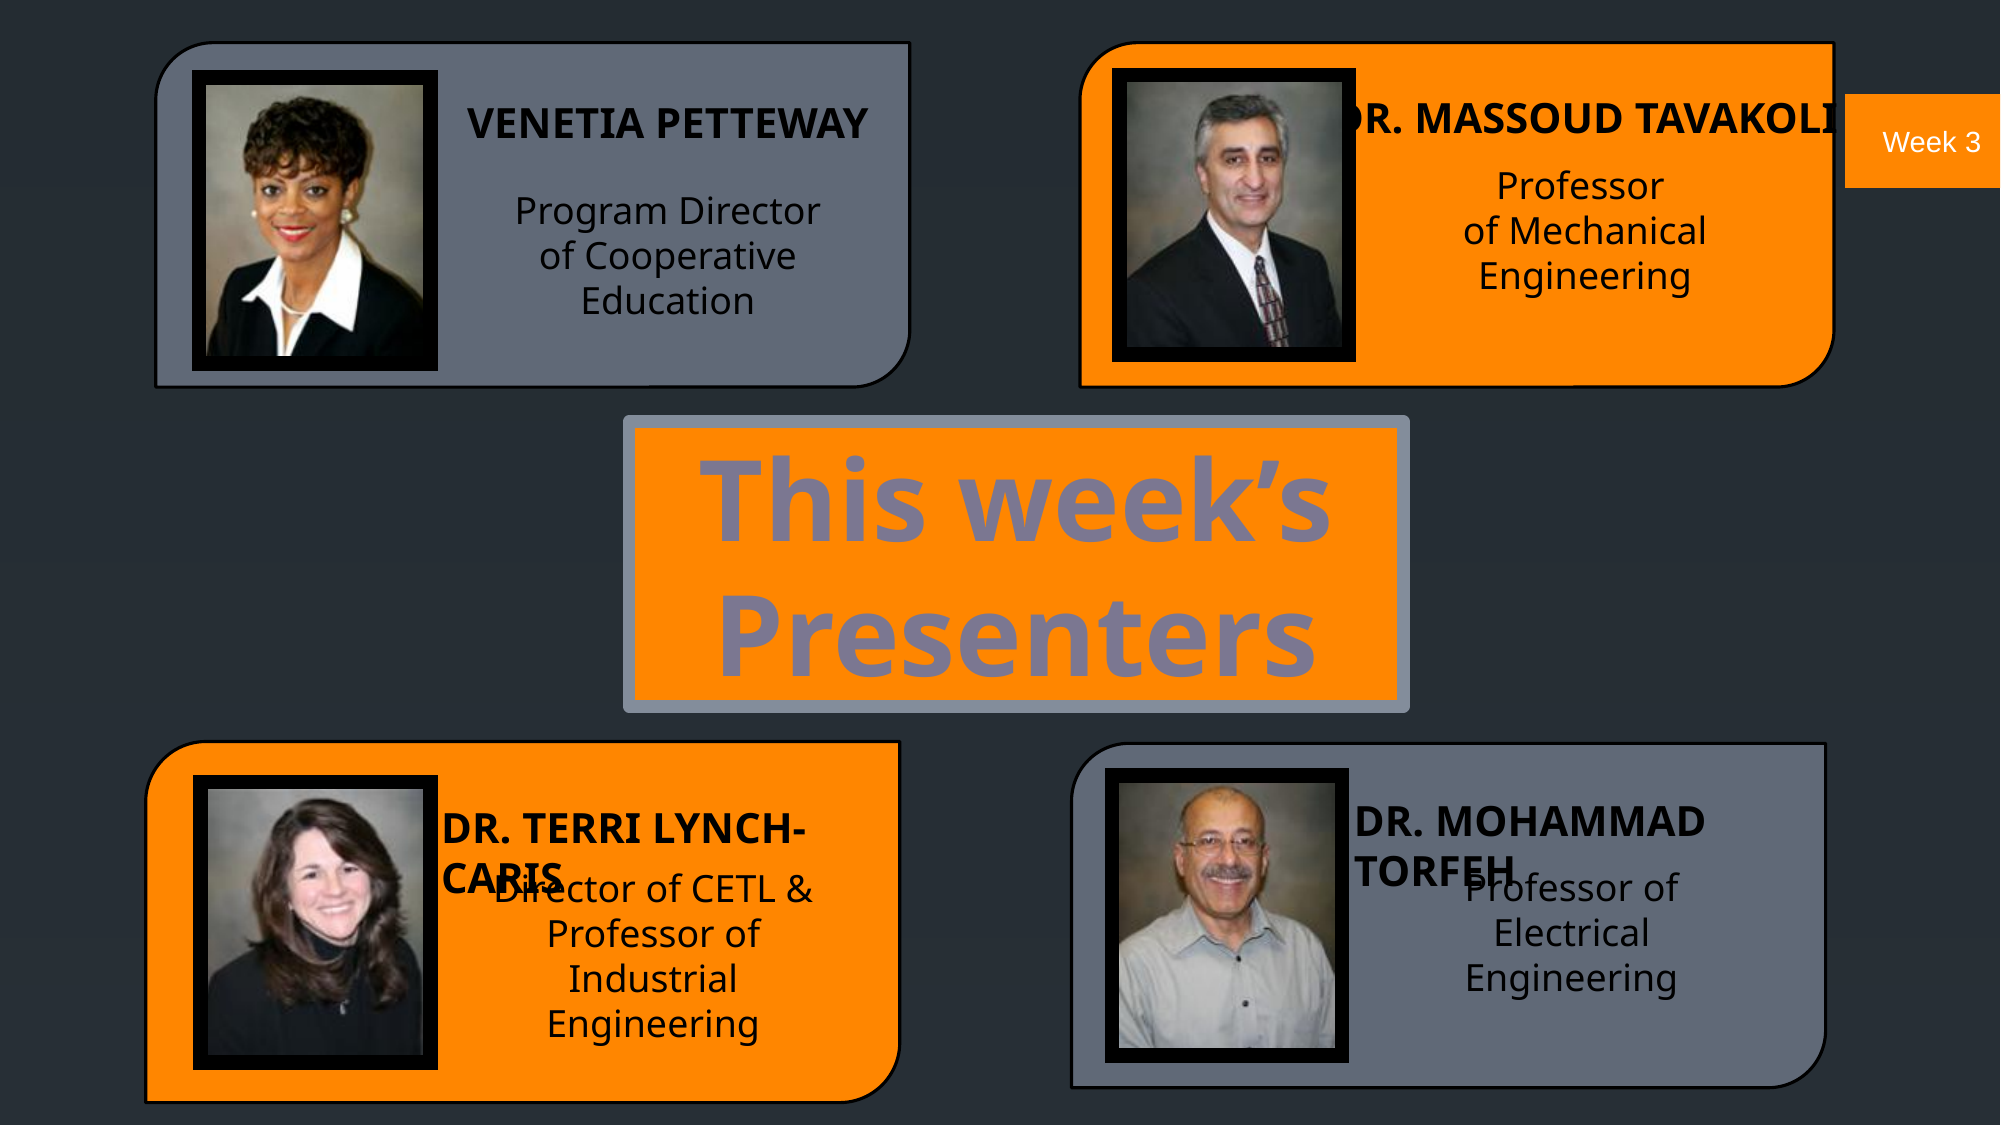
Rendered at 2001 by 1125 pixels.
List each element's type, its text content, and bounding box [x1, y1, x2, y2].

text_box [1069, 741, 1828, 1090]
picture [205, 84, 424, 357]
text_box Professor of Mechanical Engineering [1403, 154, 1767, 305]
picture [1118, 782, 1336, 1049]
text_box Dr. Massoud Tavakoli [1356, 84, 1853, 150]
text_box Venetia Petteway [427, 89, 910, 154]
picture [1126, 81, 1343, 348]
text_box Program Director of Cooperative Education [486, 179, 850, 330]
text_box [154, 41, 912, 389]
text_box Dr. Mohammad Torfeh [1340, 787, 1826, 902]
text_box This week’s Presenters [629, 421, 1404, 707]
picture [207, 788, 424, 1056]
text_box Director of CETL & Professor of Industrial Engineering [464, 857, 843, 1053]
text_box [144, 739, 902, 1105]
text_box Dr. Terri Lynch-Caris [427, 794, 910, 909]
text_box [1078, 41, 1836, 389]
text_box Professor of Electrical Engineering [1389, 856, 1754, 1007]
